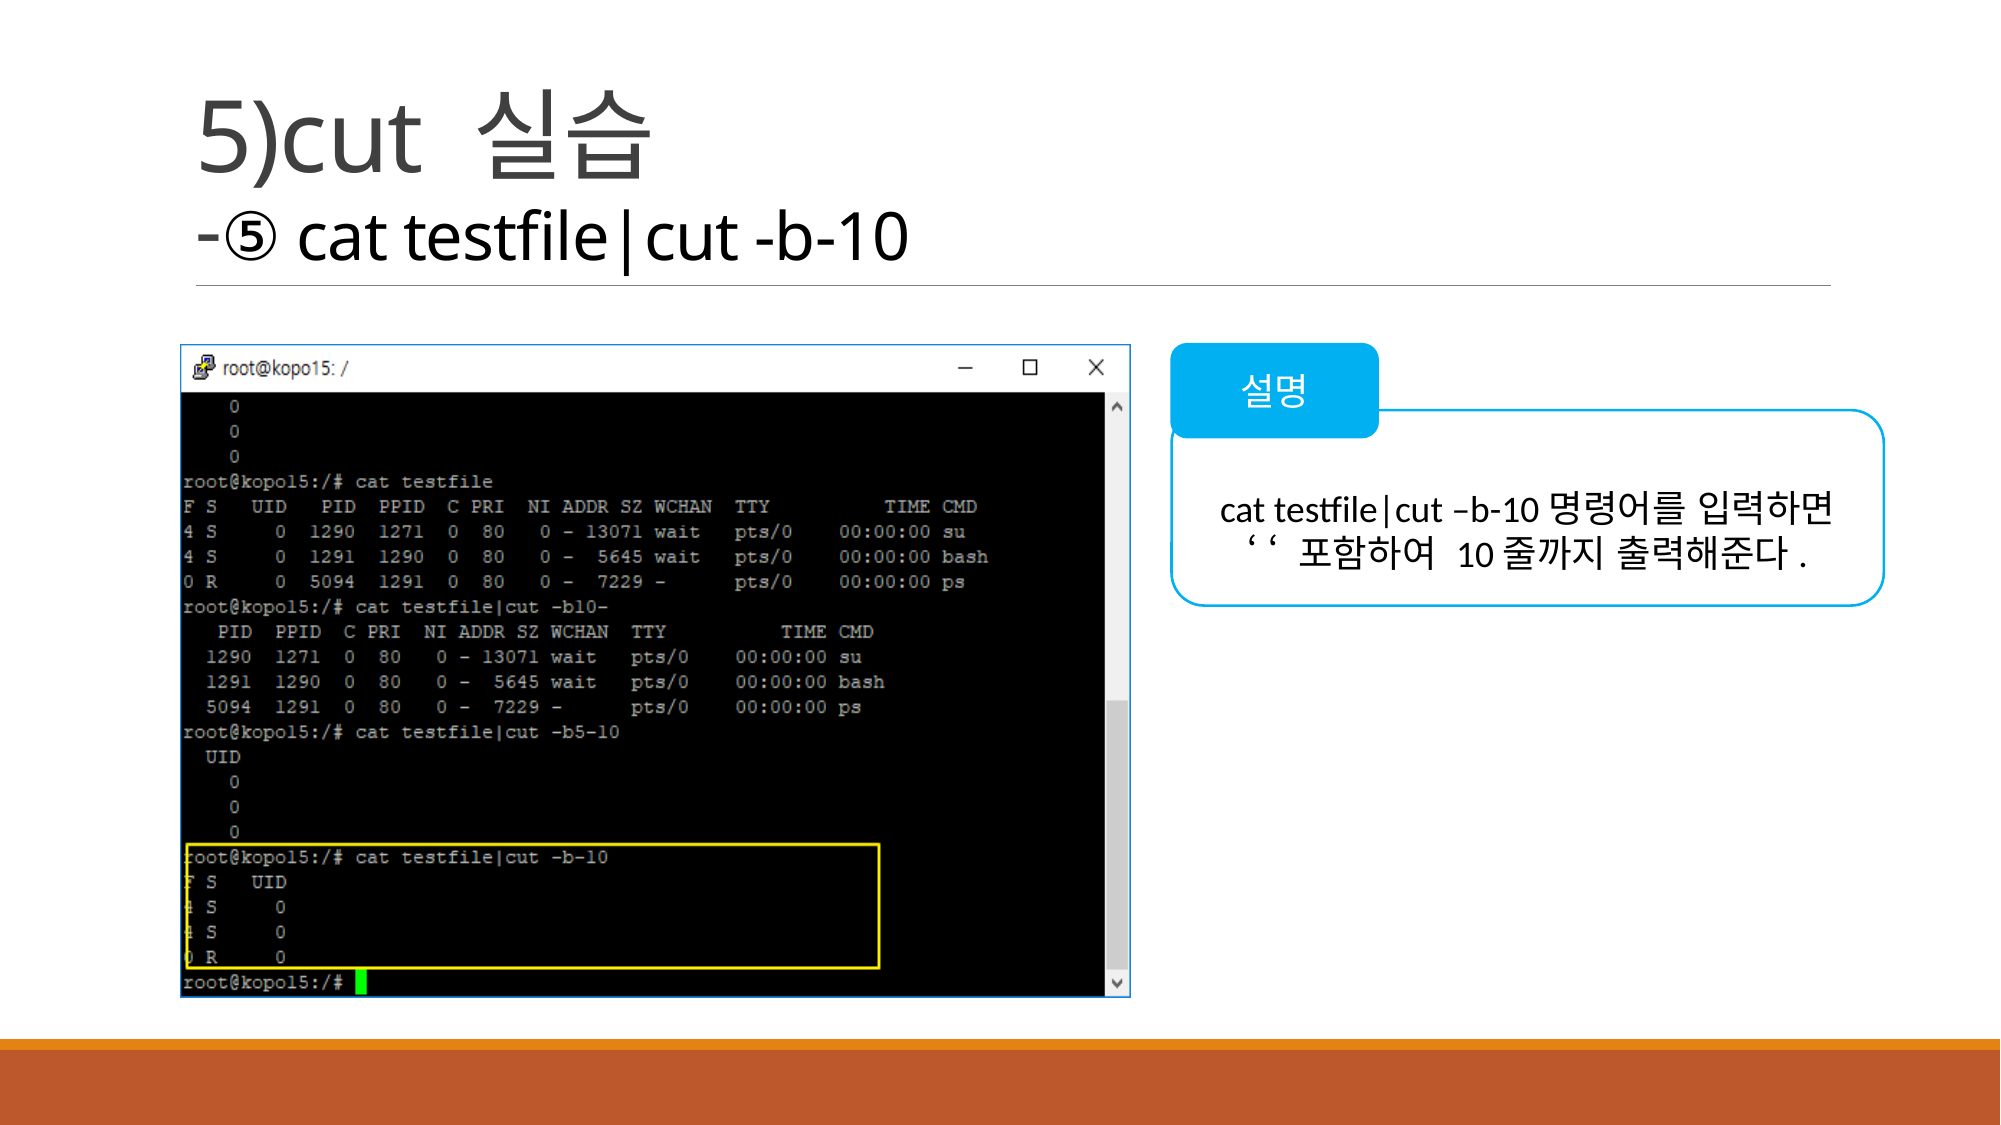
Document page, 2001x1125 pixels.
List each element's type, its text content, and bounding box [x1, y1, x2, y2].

picture [179, 343, 1131, 998]
title 5)cut 실습 -⑤ cat testfile|cut -b-10 [180, 47, 1830, 285]
text_box 설명 [1170, 342, 1379, 439]
text_box cat testfile|cut –b-10명령어를 입력하면 ‘ ‘ 포함하여 10줄까지 출력해준다. [1170, 408, 1886, 607]
